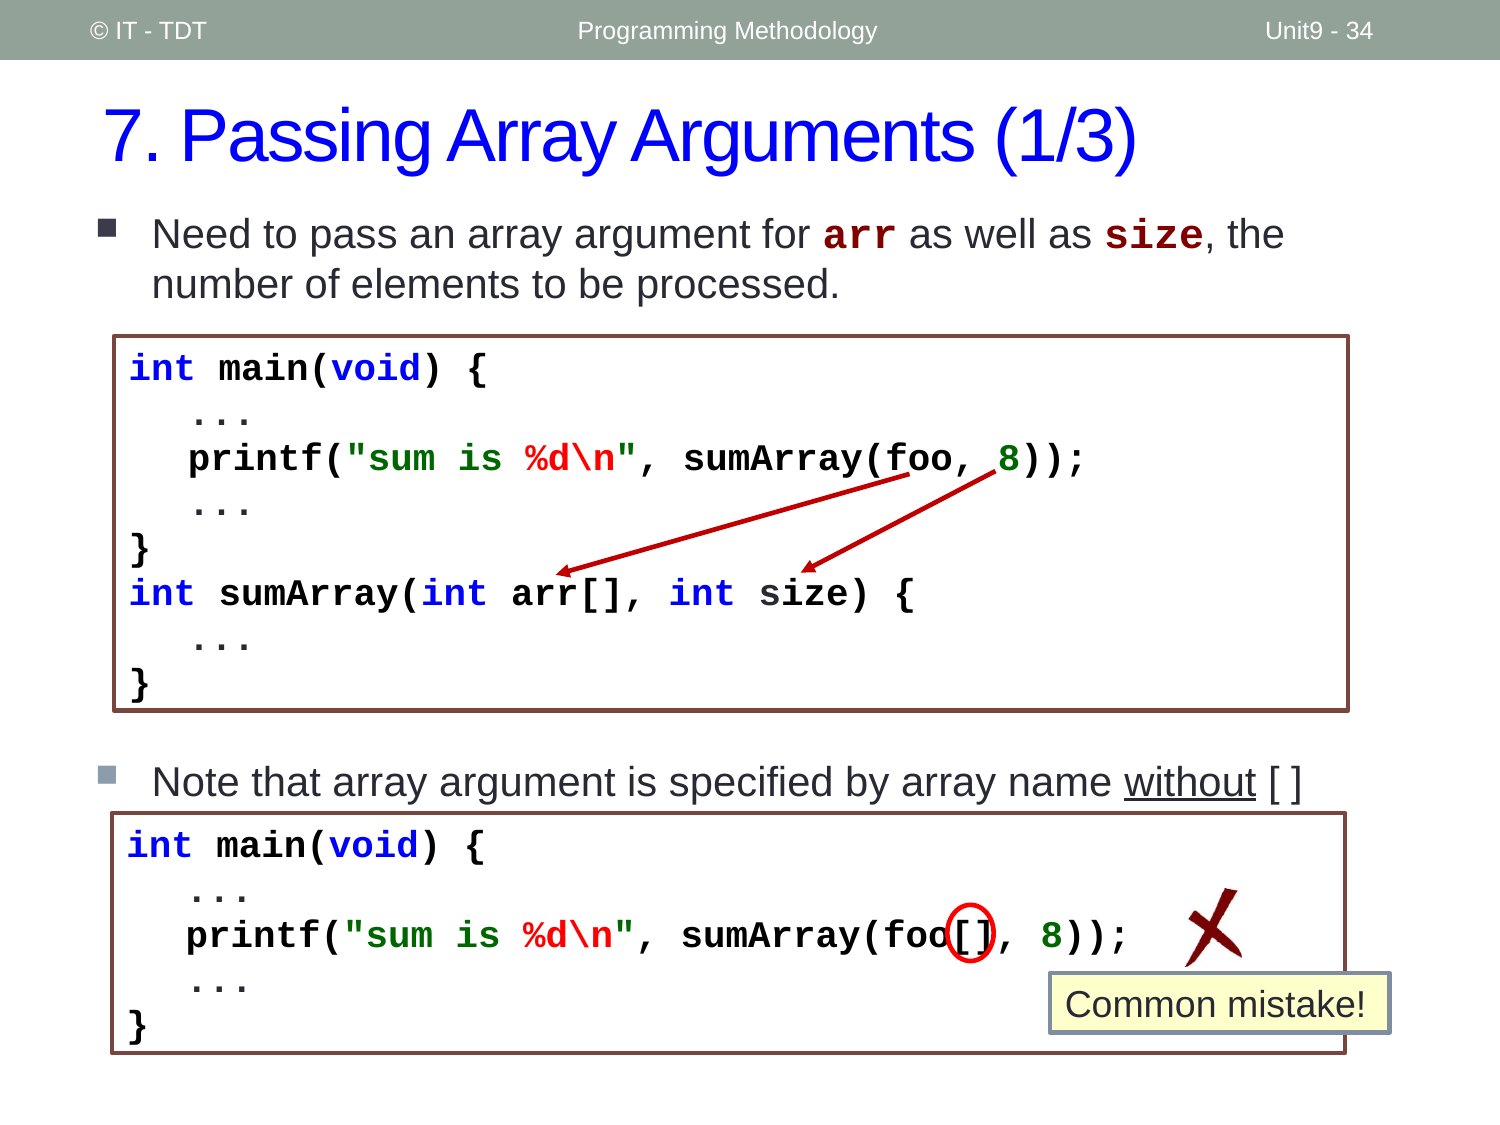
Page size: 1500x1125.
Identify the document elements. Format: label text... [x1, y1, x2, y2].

title 7. Passing Array Arguments (1/3) [87, 62, 1463, 200]
footer Programming Methodology [562, 3, 1238, 57]
text_box int main(void) { ... printf("sum is %d\n", sumArray(foo[], 8)); ... } [110, 811, 1347, 1055]
text_box int main(void) { ... printf("sum is %d\n", sumArray(foo, 8)); ... } int sumArray(int arr[], int size) { ... } [112, 334, 1350, 713]
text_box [555, 471, 994, 575]
slide_number Unit9 - 34 [1250, 3, 1425, 57]
text_box Need to pass an array argument for arr as well as size, the number of elements to be processed. [80, 199, 1414, 336]
text_box Note that array argument is specified by array name without [ ] [80, 747, 1414, 848]
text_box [946, 888, 1242, 967]
text_box Common mistake! [1048, 971, 1392, 1035]
slide_number © IT - TDT [75, 3, 550, 57]
